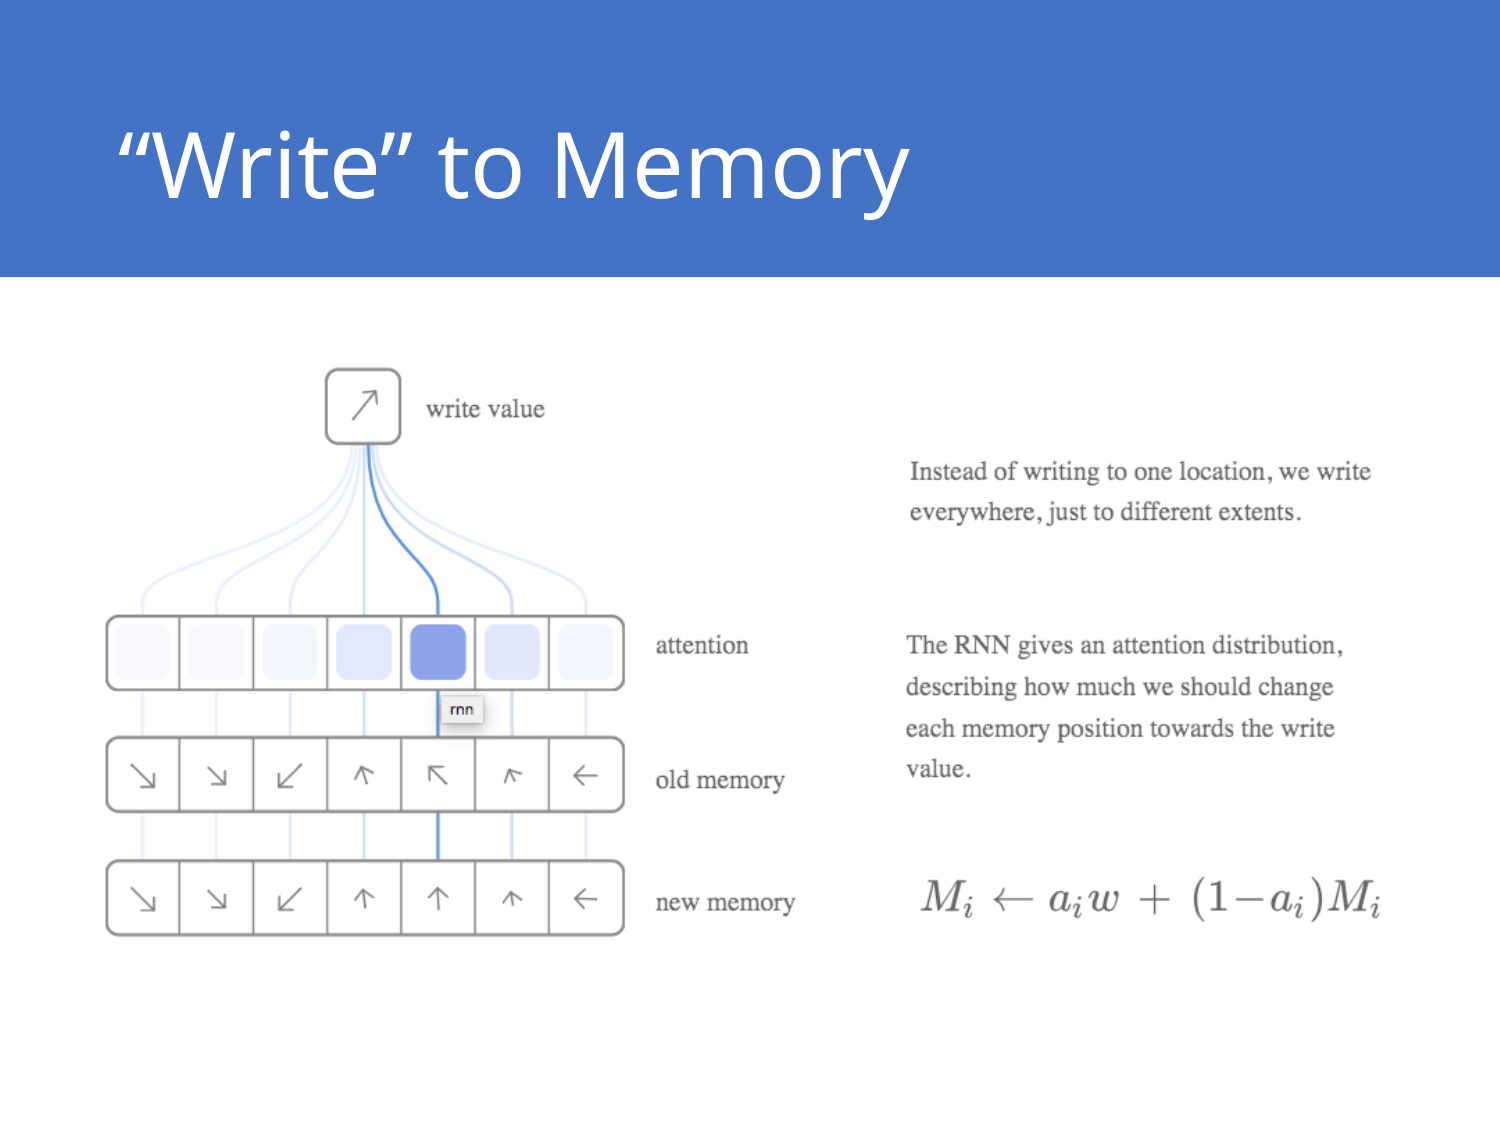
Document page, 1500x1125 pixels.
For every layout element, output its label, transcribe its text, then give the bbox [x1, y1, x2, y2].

title “Write” to Memory [103, 59, 1397, 278]
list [103, 362, 1397, 951]
